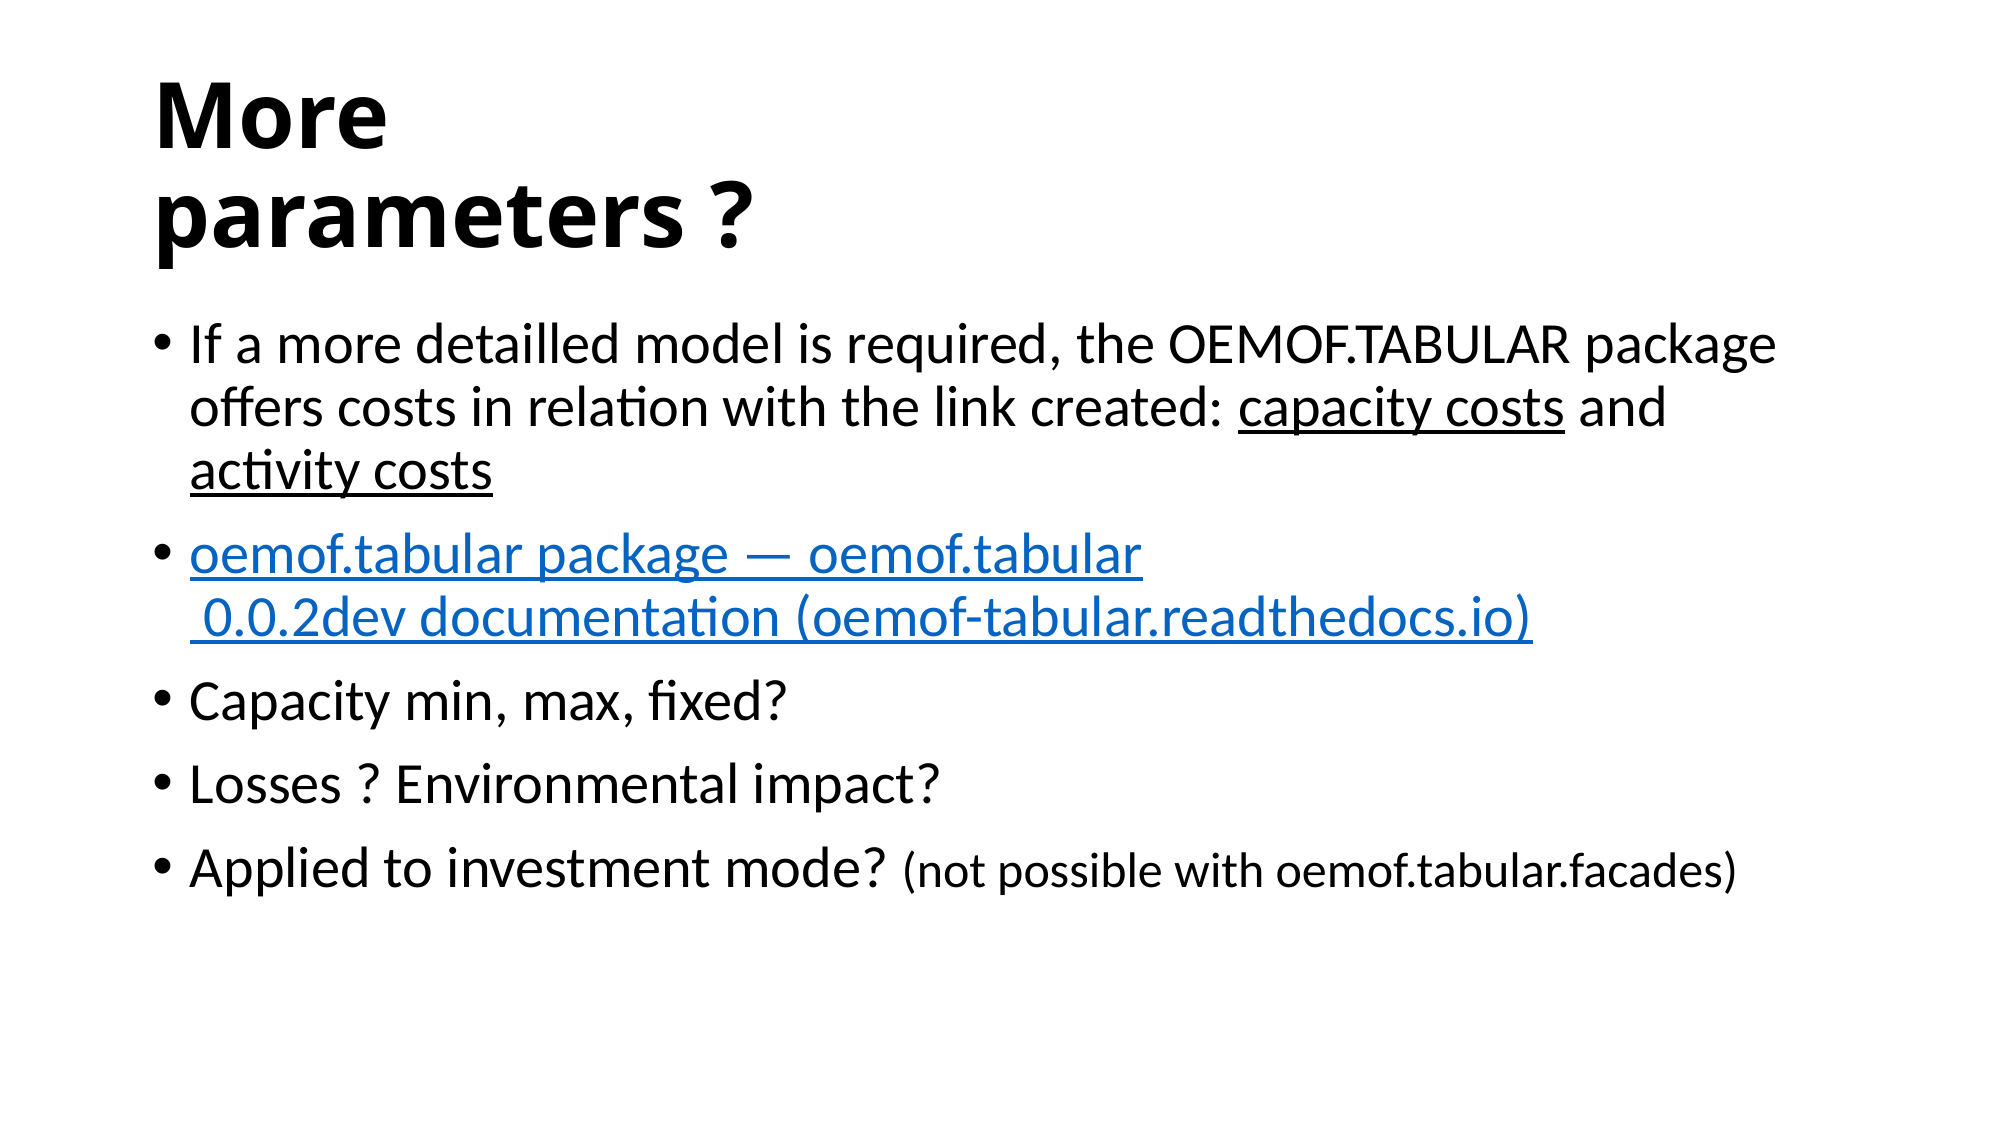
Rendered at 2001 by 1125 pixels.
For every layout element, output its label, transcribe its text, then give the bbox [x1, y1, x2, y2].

list If a more detailled model is required, the OEMOF.TABULAR package offers costs in relation with the link created: capacity costs and activity costs oemof.tabular package — oemof.tabular 0.0.2dev documentation (oemof-tabular.readthedocs.io) Capacity min, max, fixed? Losses ? Environmental impact? Applied to investment mode? (not possible with oemof.tabular.facades) [137, 305, 1863, 1014]
title More parameters ? [137, 59, 893, 278]
